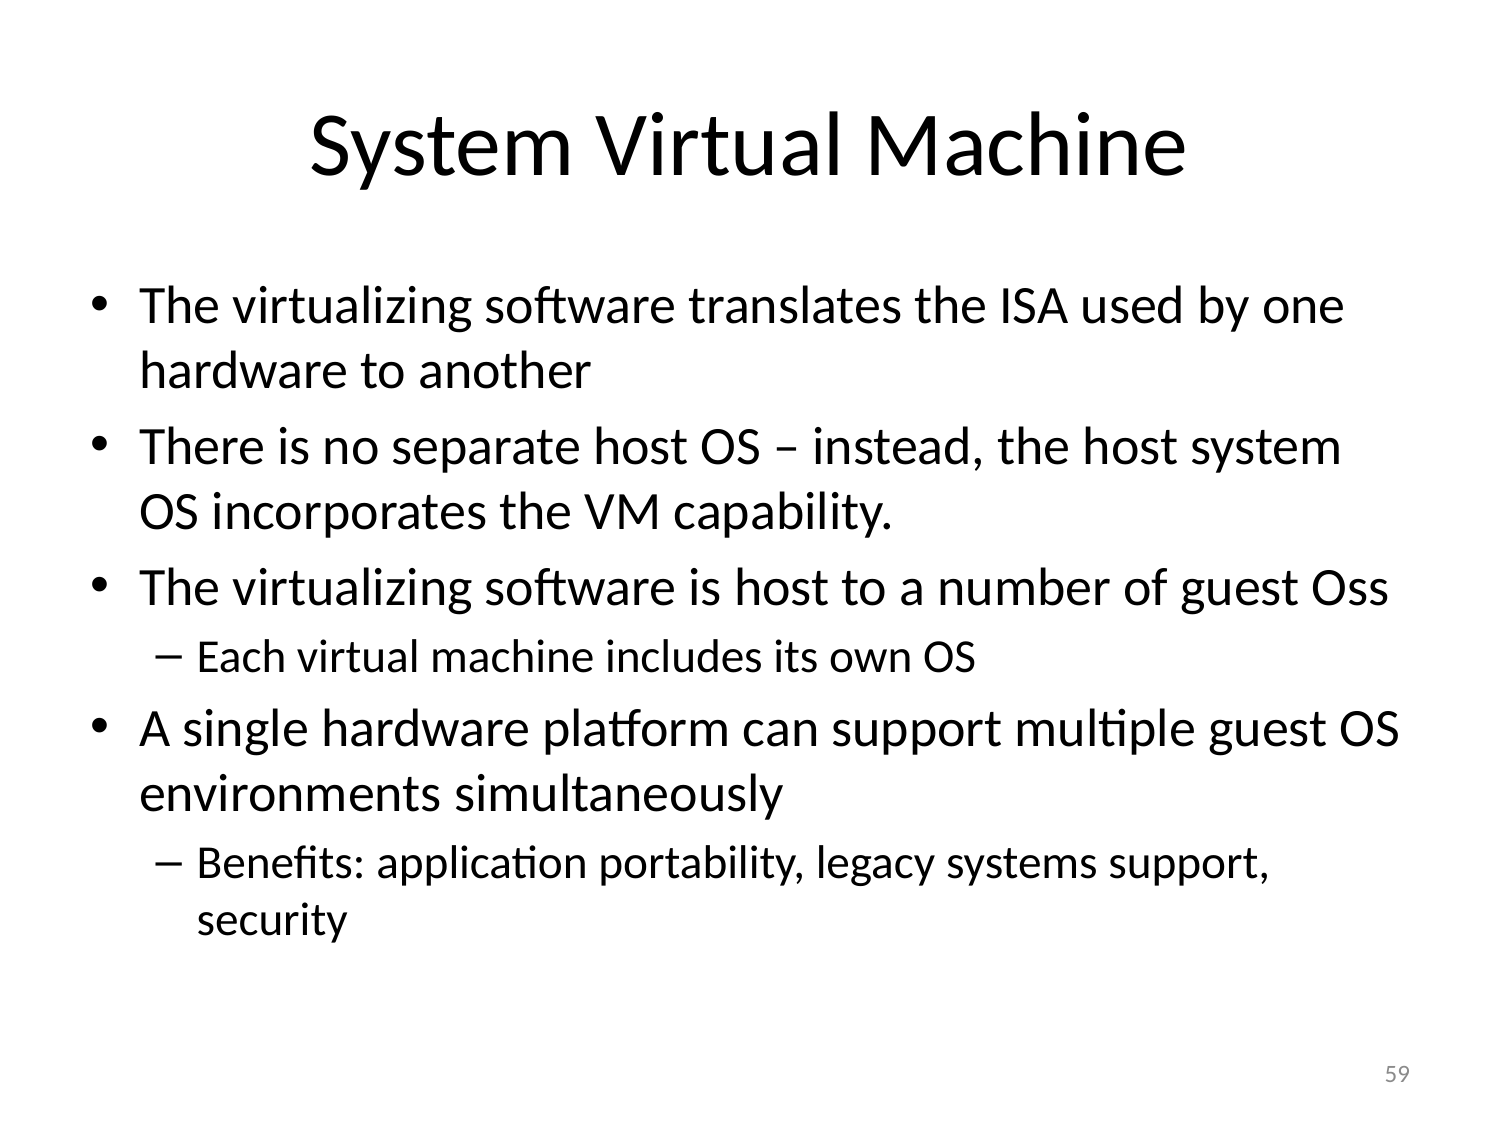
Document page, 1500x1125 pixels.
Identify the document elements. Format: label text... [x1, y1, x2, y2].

slide_number 59 [1074, 1042, 1425, 1103]
list The virtualizing software translates the ISA used by one hardware to another There is no separate host OS – instead, the host system OS incorporates the VM capability. The virtualizing software is host to a number of guest Oss Each virtual machine includes its own OS A single hardware platform can support multiple guest OS environments simultaneously Benefits: application portability, legacy systems support, security [75, 262, 1425, 1005]
title System Virtual Machine [75, 45, 1425, 233]
